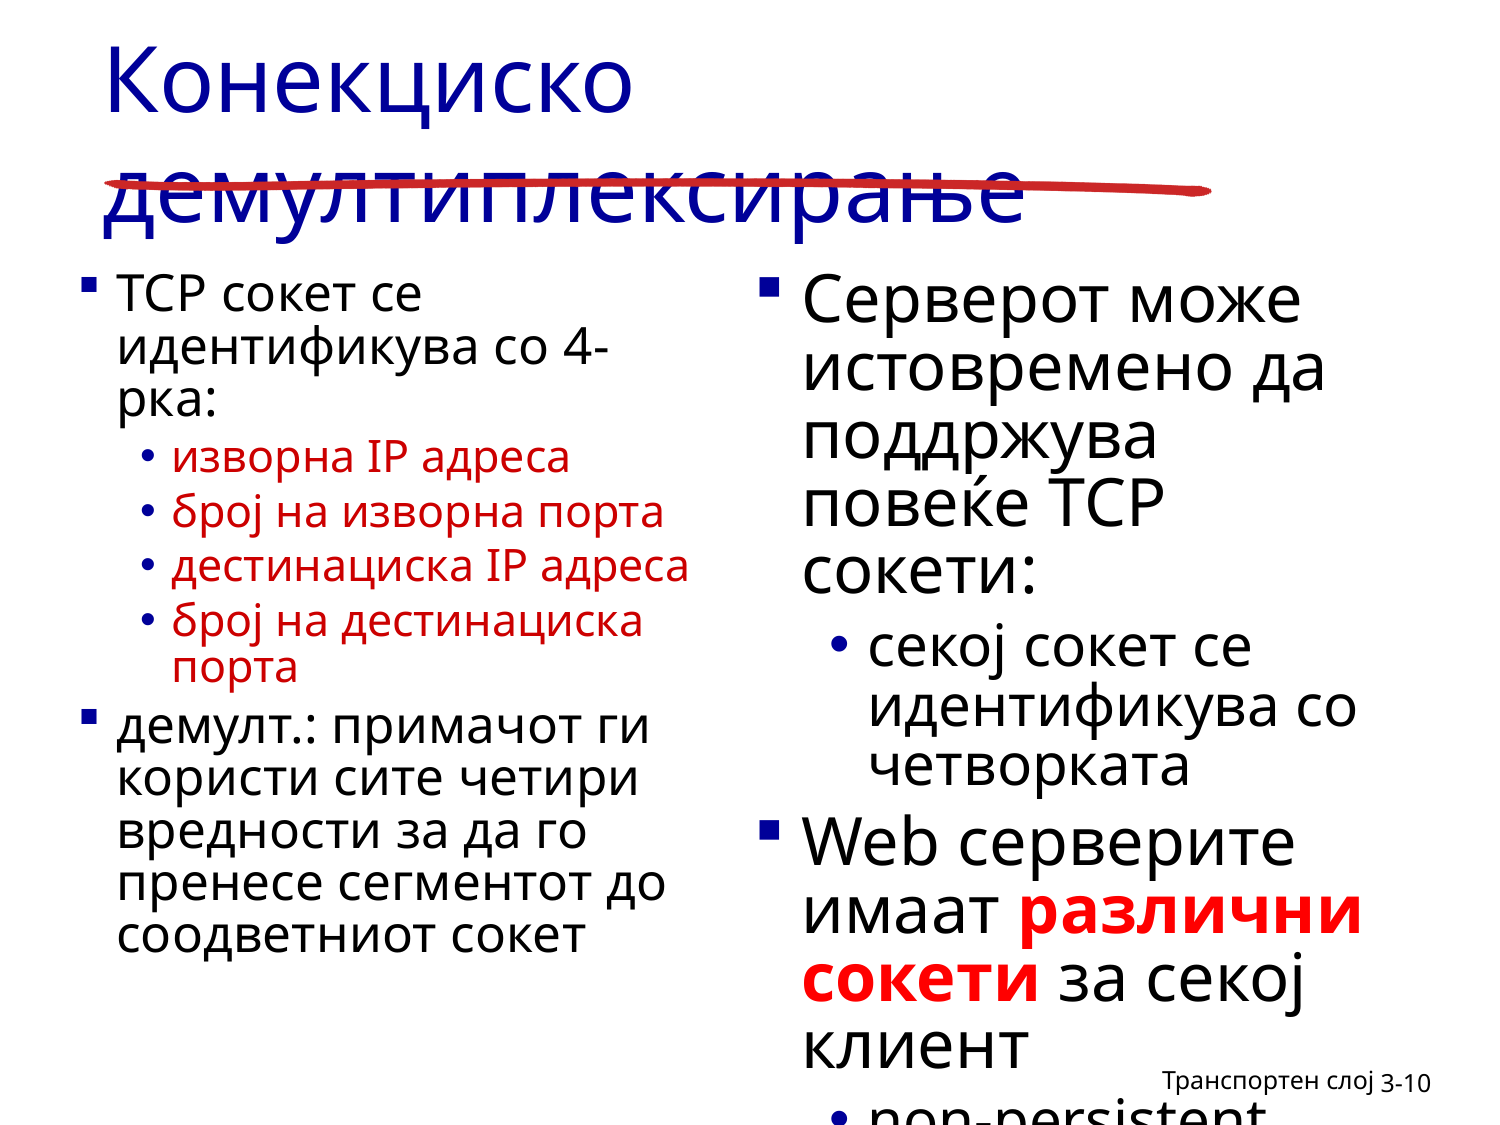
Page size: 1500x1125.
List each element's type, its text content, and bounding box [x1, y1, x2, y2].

list Серверот може истовремено да поддржува повеќе TCP сокети: секој сокет се идентификува со четворката Web серверите имаат различни сокети за секој клиент non-persistent HTTP има различни сокети за секое барање [739, 260, 1415, 1023]
picture [99, 173, 1225, 203]
title Конекциско демултиплексирање [87, 37, 1477, 225]
slide_number 3-10 [1365, 1060, 1477, 1106]
footer Транспортен слој [914, 1057, 1390, 1105]
list TCP сокет се идентификува со 4-рка: изворна IP адреса број на изворна порта дестинациска IP адреса број на дестинациска порта демулт.: примачот ги користи сите четири вредности за да го пренесе сегментот до соодветниот сокет [62, 262, 713, 1025]
